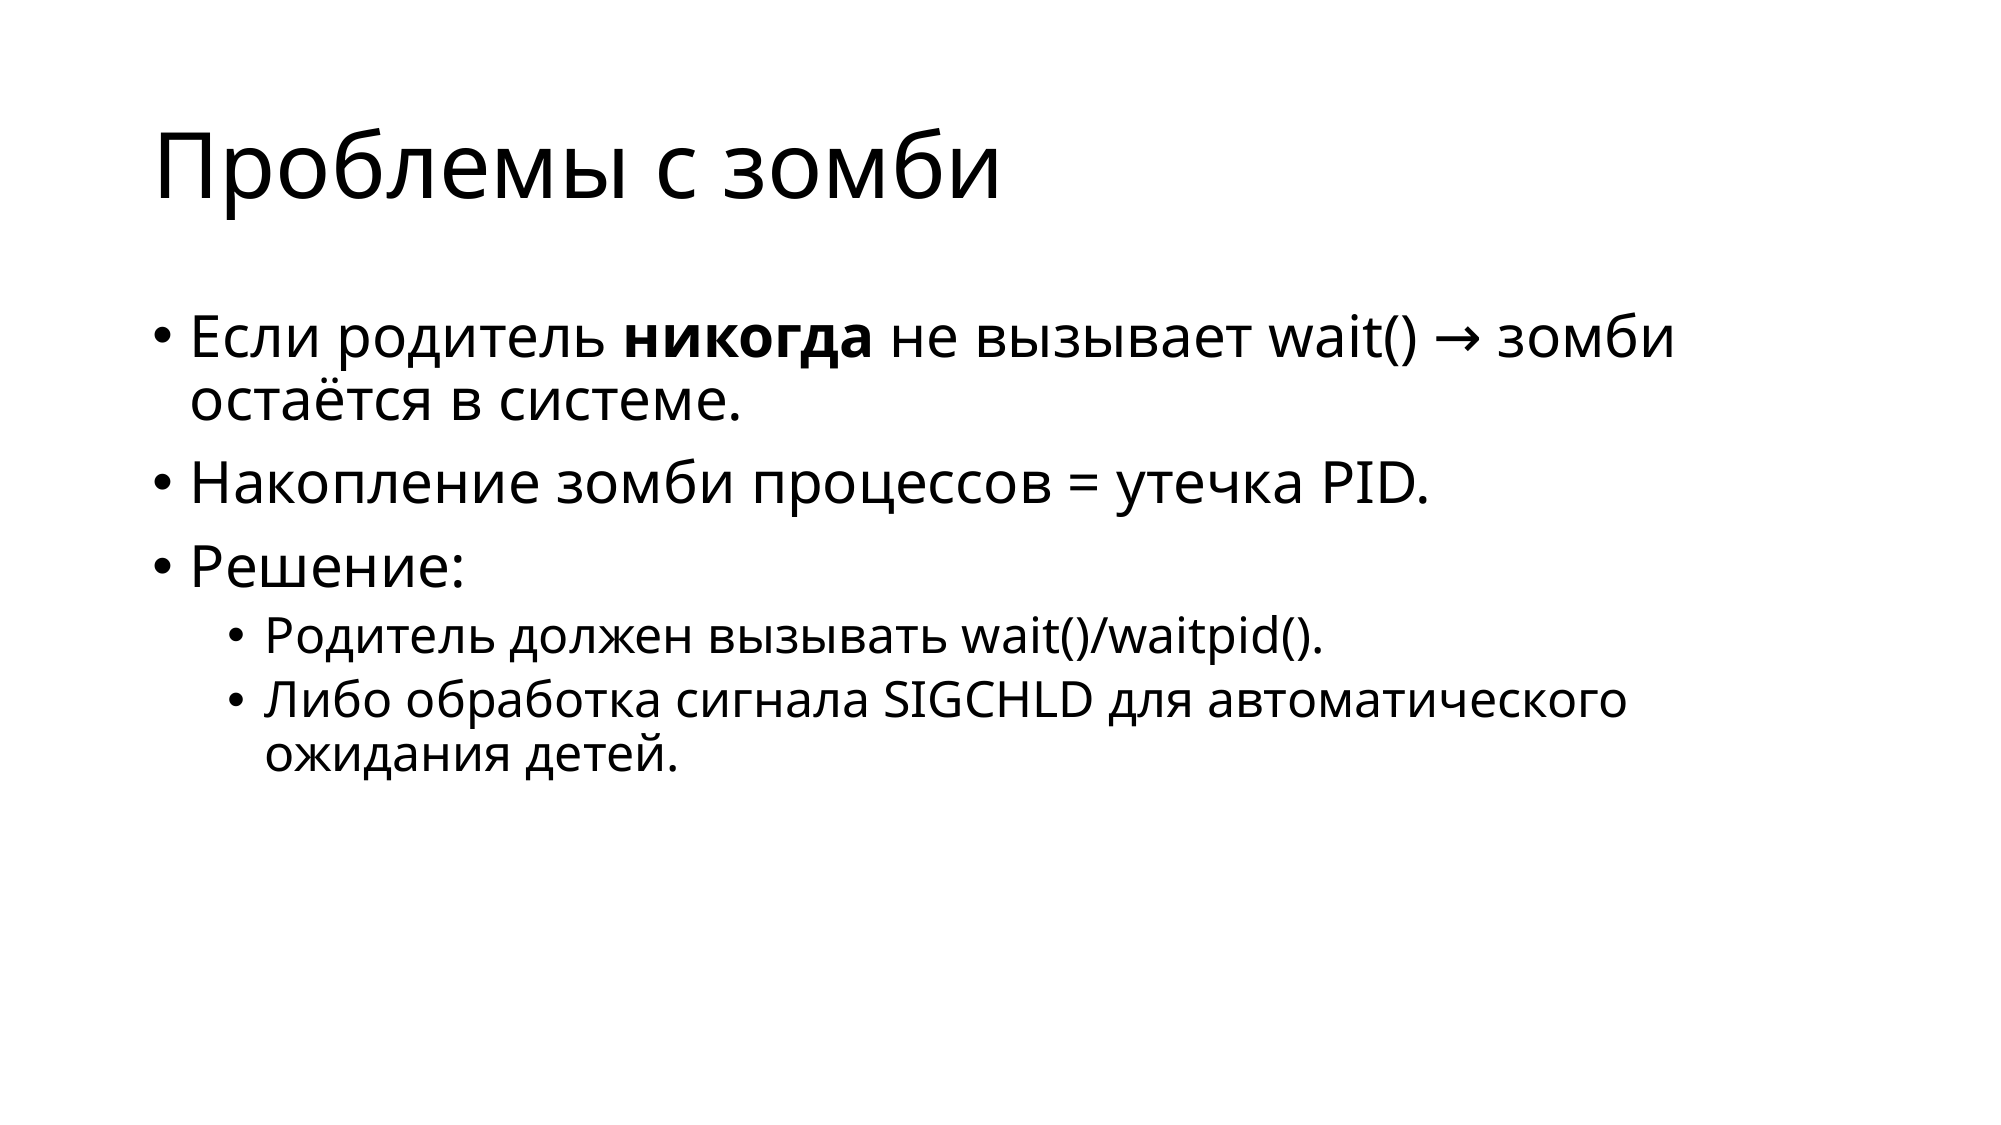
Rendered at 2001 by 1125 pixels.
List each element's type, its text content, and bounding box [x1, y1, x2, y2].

list Если родитель никогда не вызывает wait() → зомби остаётся в системе. Накопление зомби процессов = утечка PID. Решение: Родитель должен вызывать wait()/waitpid(). Либо обработка сигнала SIGCHLD для автоматического ожидания детей. [137, 299, 1863, 1014]
title Проблемы с зомби [137, 59, 1863, 278]
